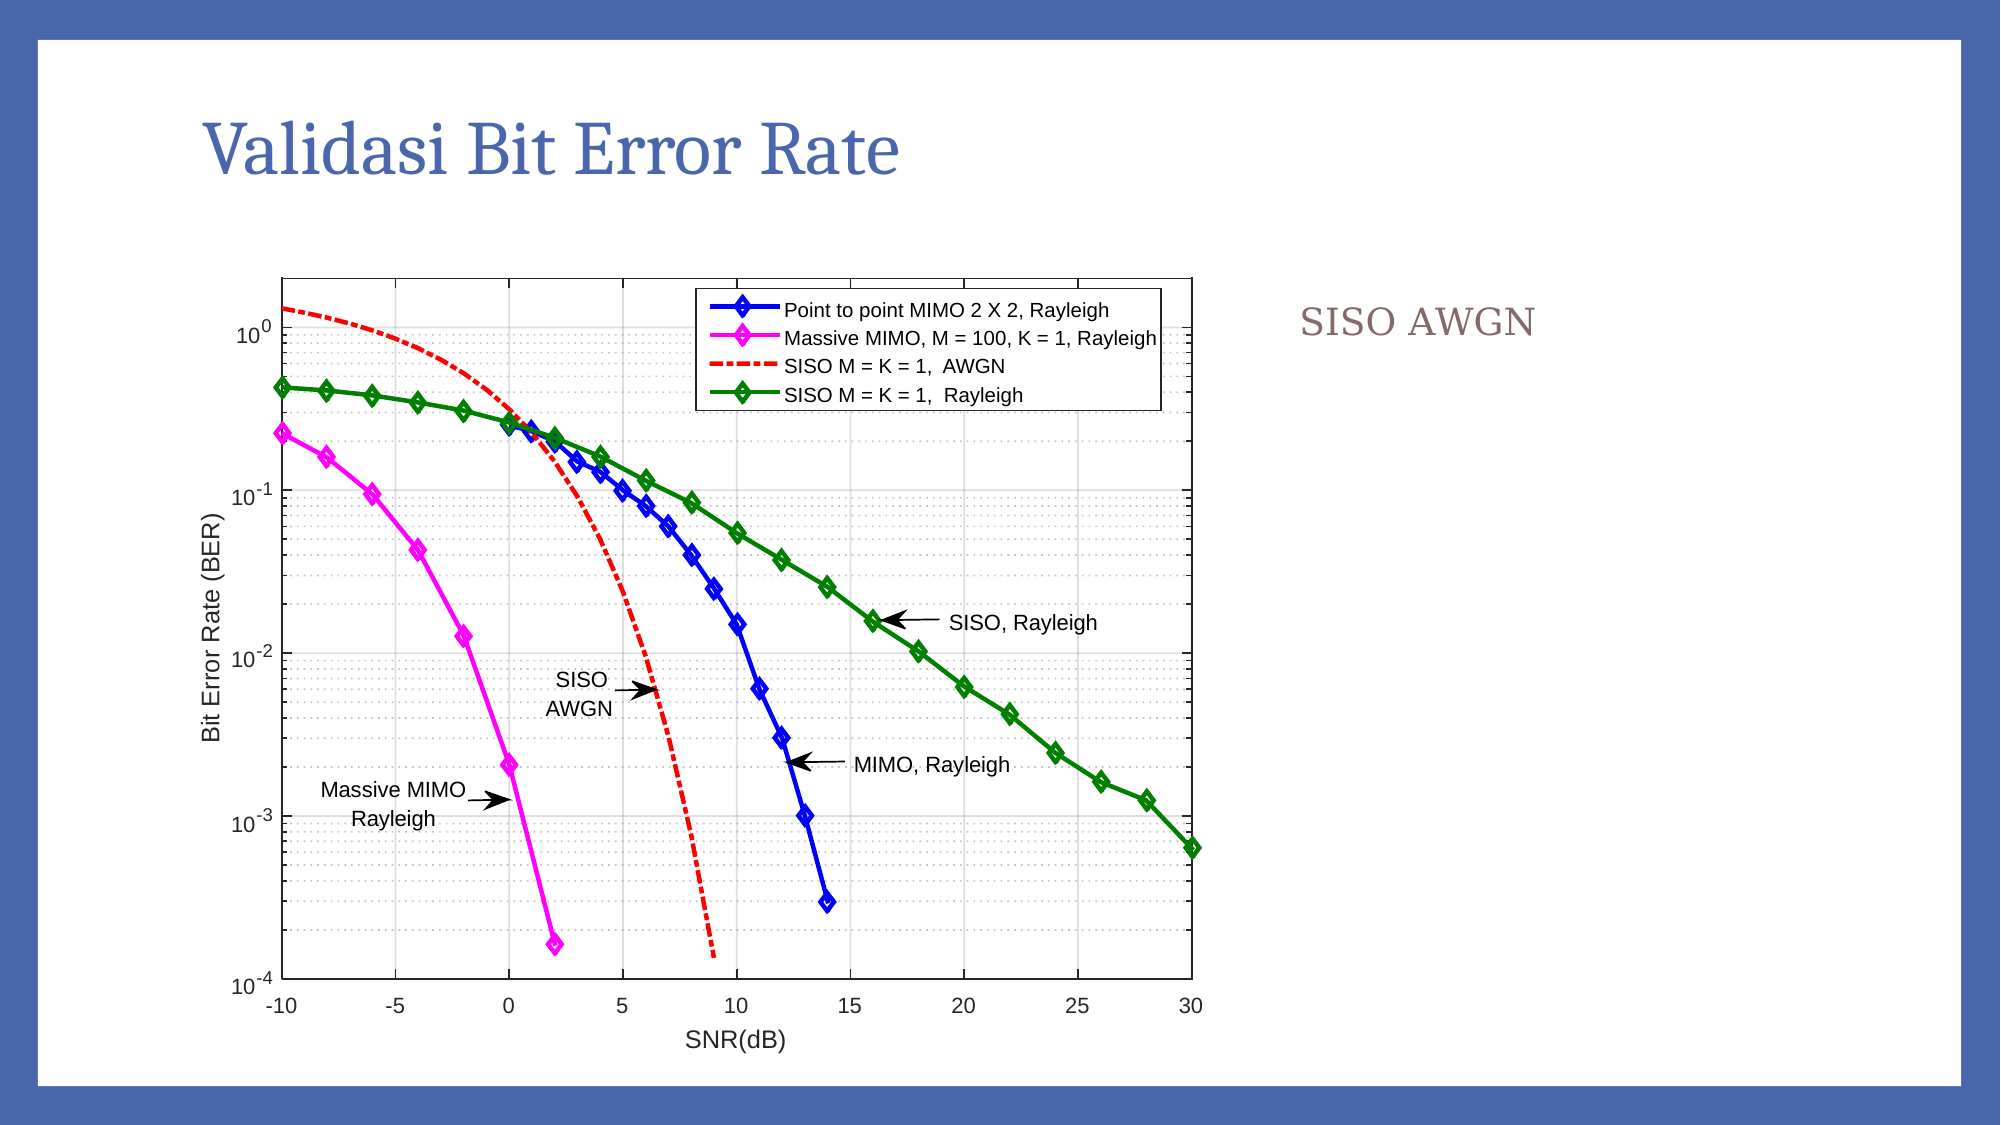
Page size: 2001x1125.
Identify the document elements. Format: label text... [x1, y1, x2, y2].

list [187, 261, 1211, 1060]
title Validasi Bit Error Rate [187, 99, 1808, 199]
